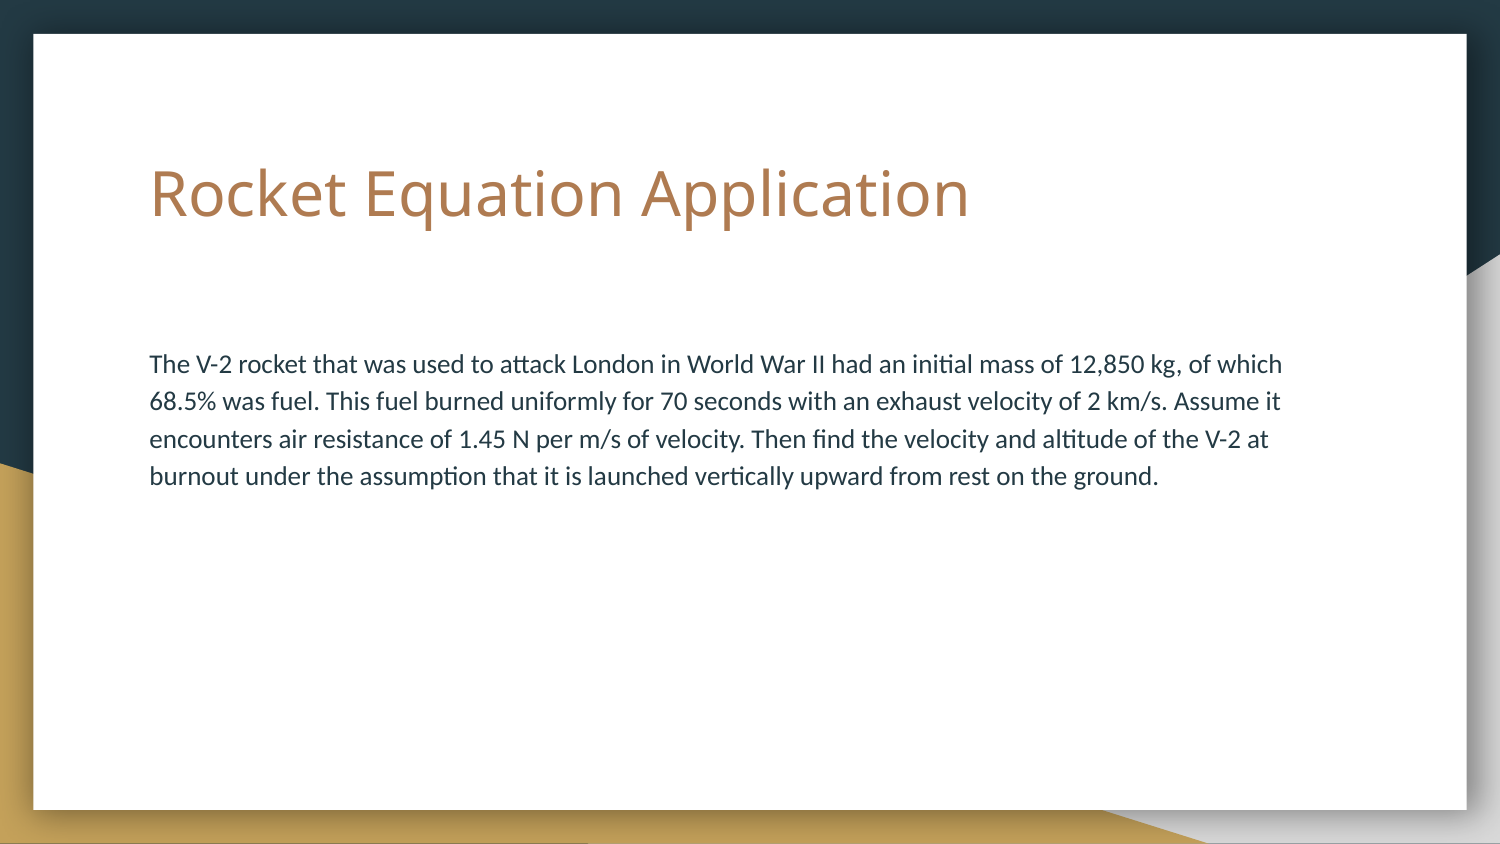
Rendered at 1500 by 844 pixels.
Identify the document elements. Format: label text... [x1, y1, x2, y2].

list The V-2 rocket that was used to attack London in World War II had an initial mass of 12,850 kg, of which 68.5% was fuel. This fuel burned uniformly for 70 seconds with an exhaust velocity of 2 km/s. Assume it encounters air resistance of 1.45 N per m/s of velocity. Then find the velocity and altitude of the V-2 at burnout under the assumption that it is launched vertically upward from rest on the ground. [134, 326, 1366, 729]
title Rocket Equation Application [134, 138, 1366, 296]
